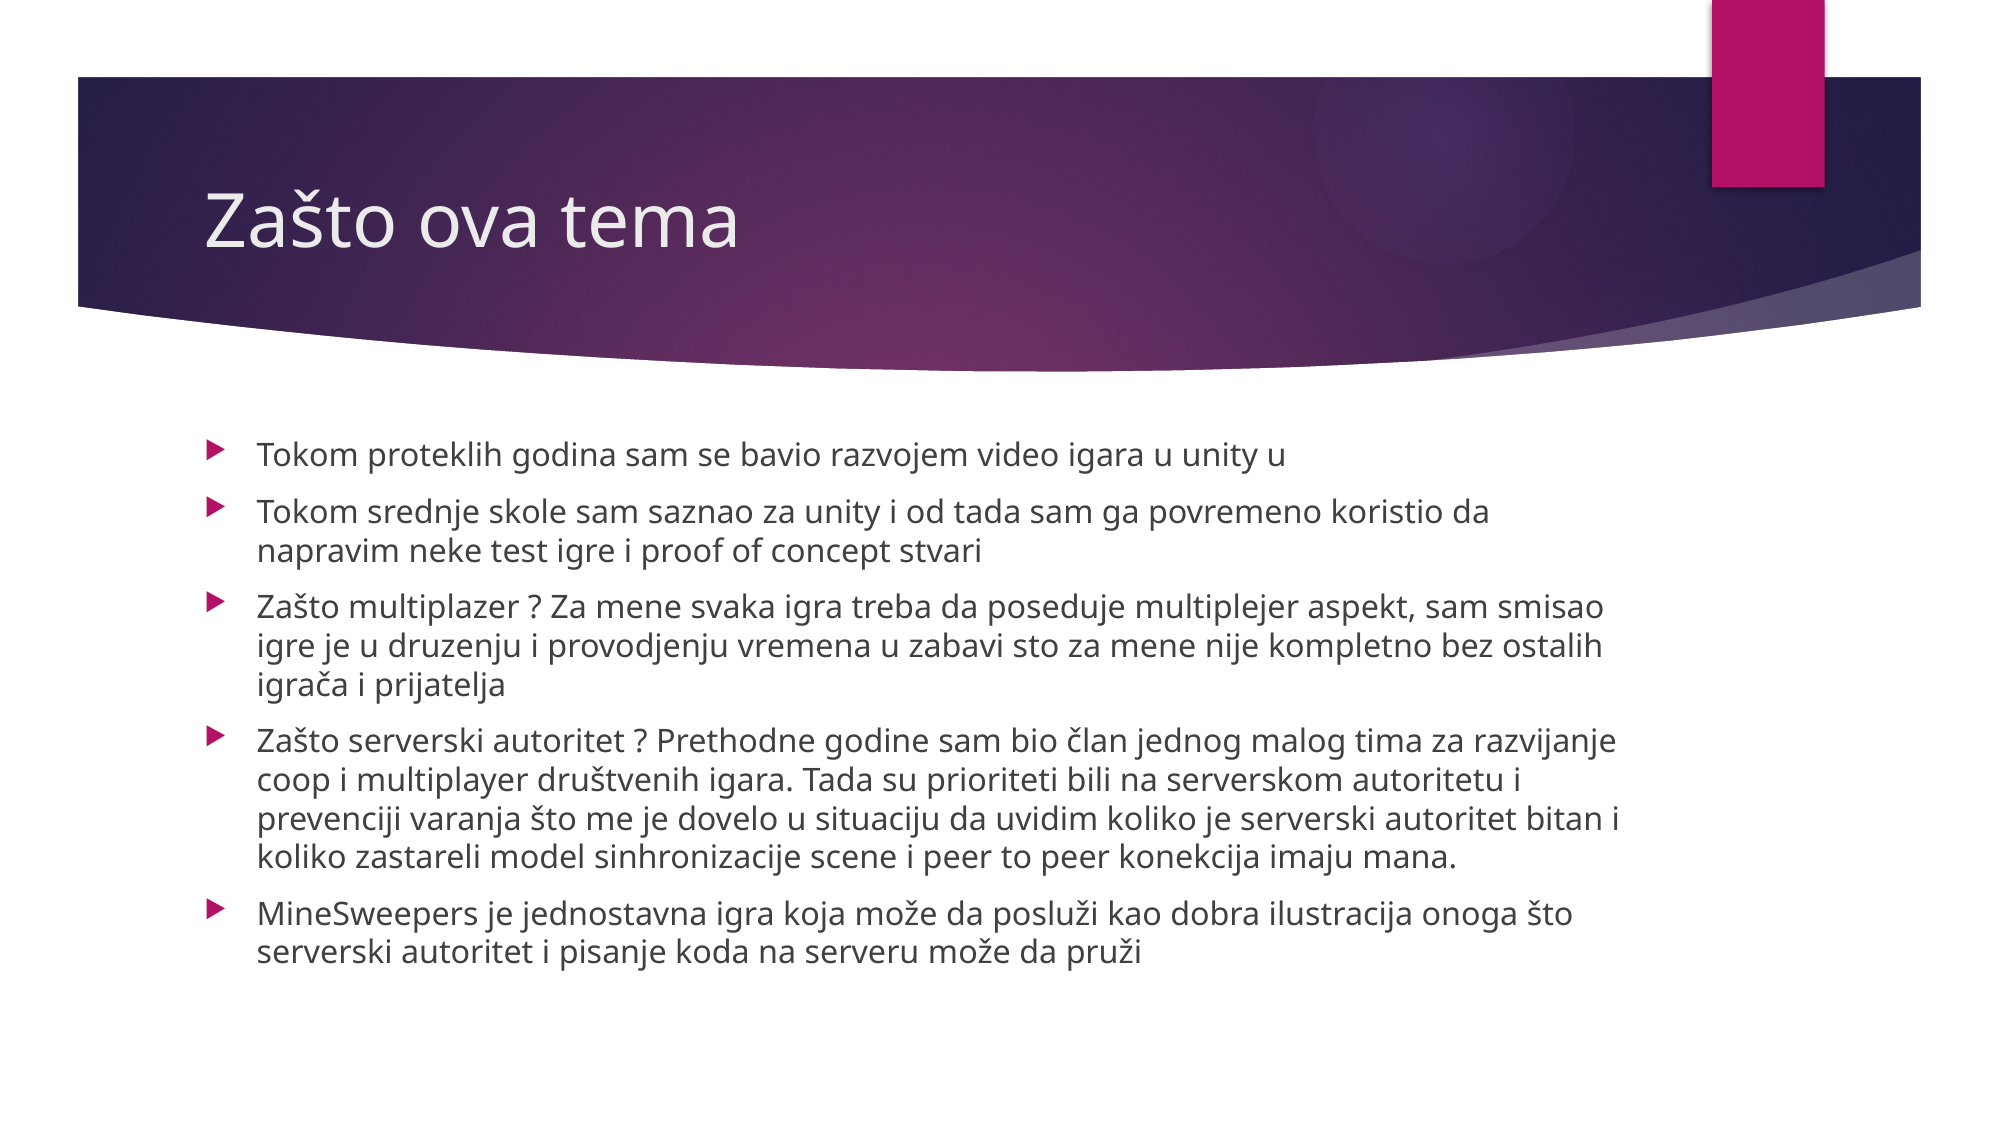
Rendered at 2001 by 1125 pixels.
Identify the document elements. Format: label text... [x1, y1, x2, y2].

list Tokom proteklih godina sam se bavio razvojem video igara u unity u Tokom srednje skole sam saznao za unity i od tada sam ga povremeno koristio da napravim neke test igre i proof of concept stvari Zašto multiplazer ? Za mene svaka igra treba da poseduje multiplejer aspekt, sam smisao igre je u druzenju i provodjenju vremena u zabavi sto za mene nije kompletno bez ostalih igrača i prijatelja Zašto serverski autoritet ? Prethodne godine sam bio član jednog malog tima za razvijanje coop i multiplayer društvenih igara. Tada su prioriteti bili na serverskom autoritetu i prevenciji varanja što me je dovelo u situaciju da uvidim koliko je serverski autoritet bitan i koliko zastareli model sinhronizacije scene i peer to peer konekcija imaju mana. MineSweepers je jednostavna igra koja može da posluži kao dobra ilustracija onoga što serverski autoritet i pisanje koda na serveru može da pruži [189, 427, 1638, 988]
title Zašto ova tema [189, 159, 1627, 276]
